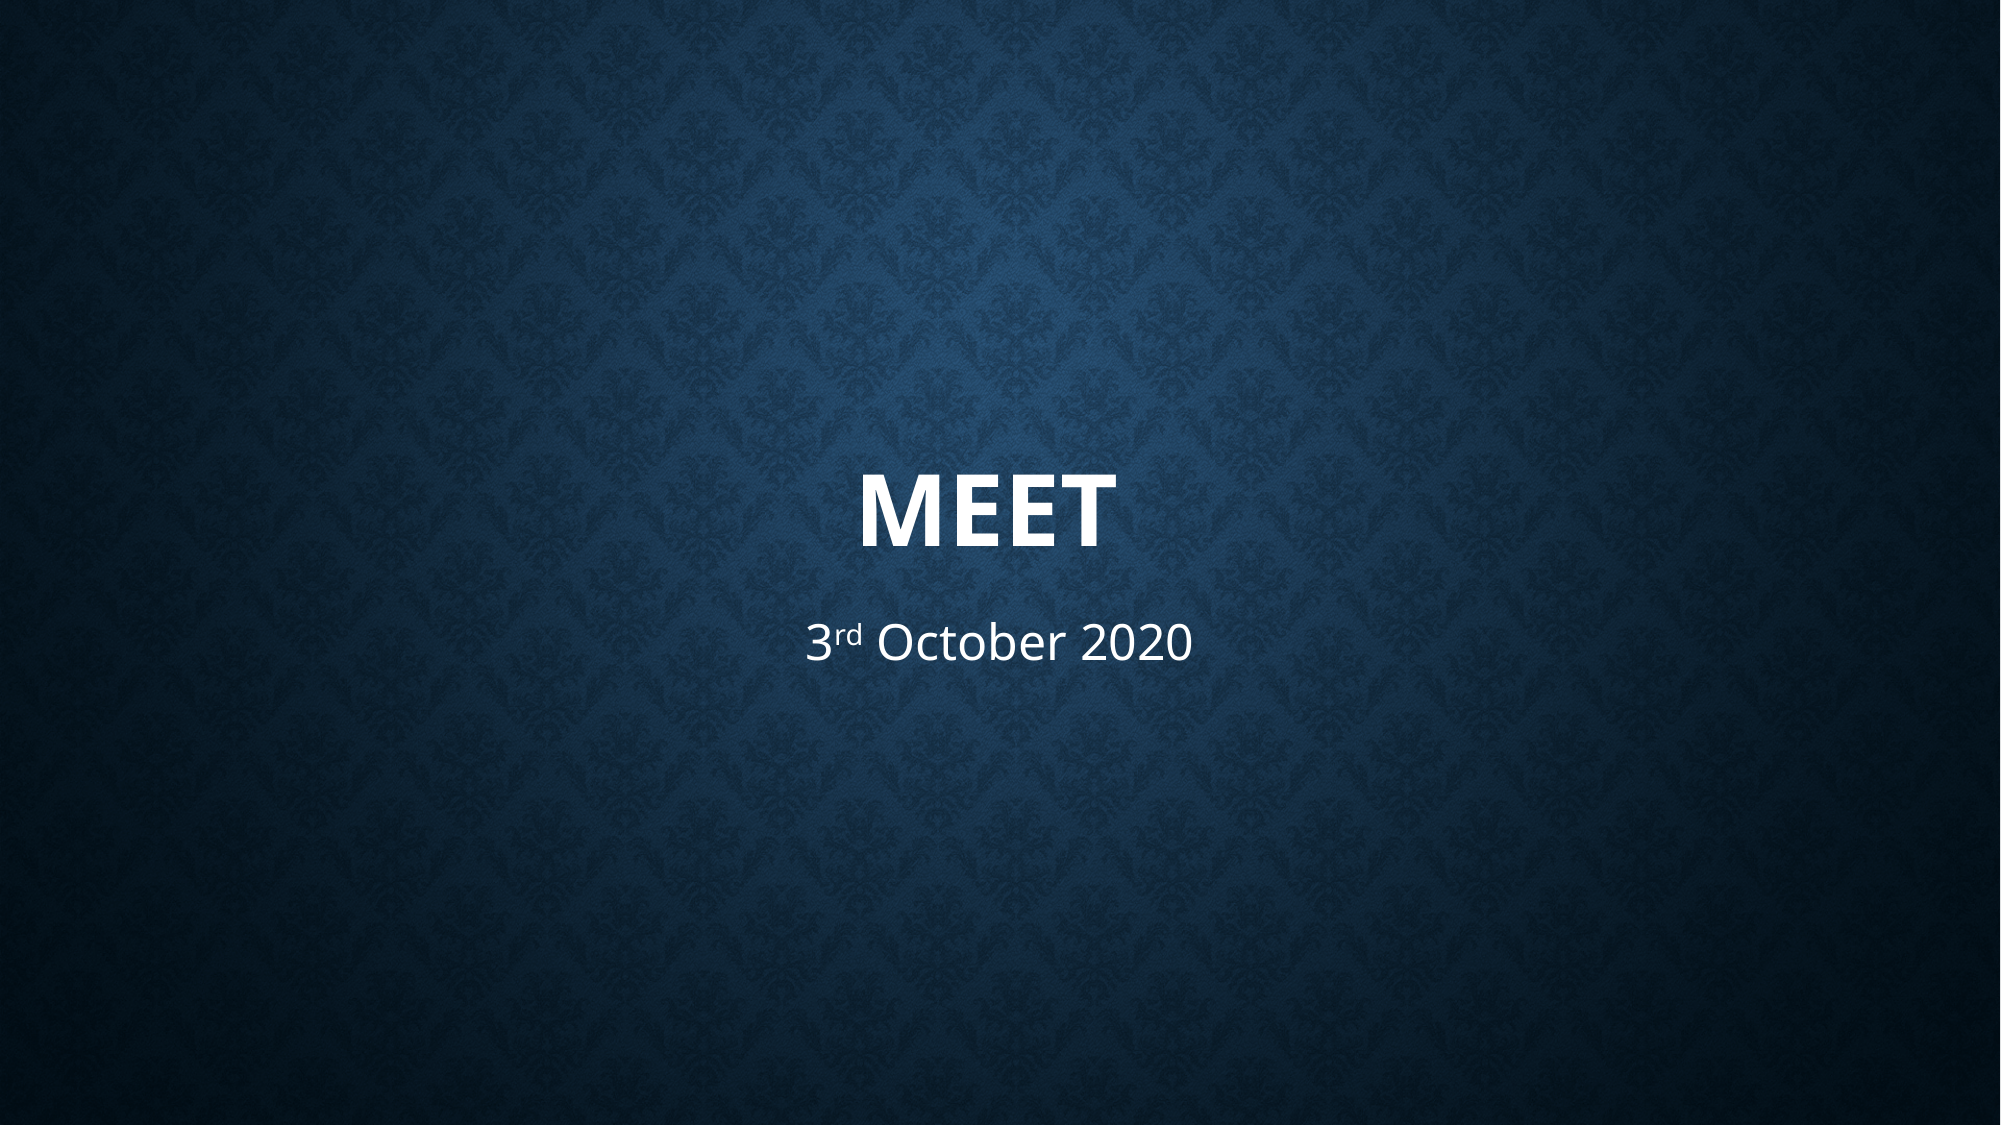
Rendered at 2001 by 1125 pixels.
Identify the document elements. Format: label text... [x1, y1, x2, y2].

subtitle 3rd October 2020 [261, 590, 1739, 863]
title MEEt [261, 184, 1739, 576]
